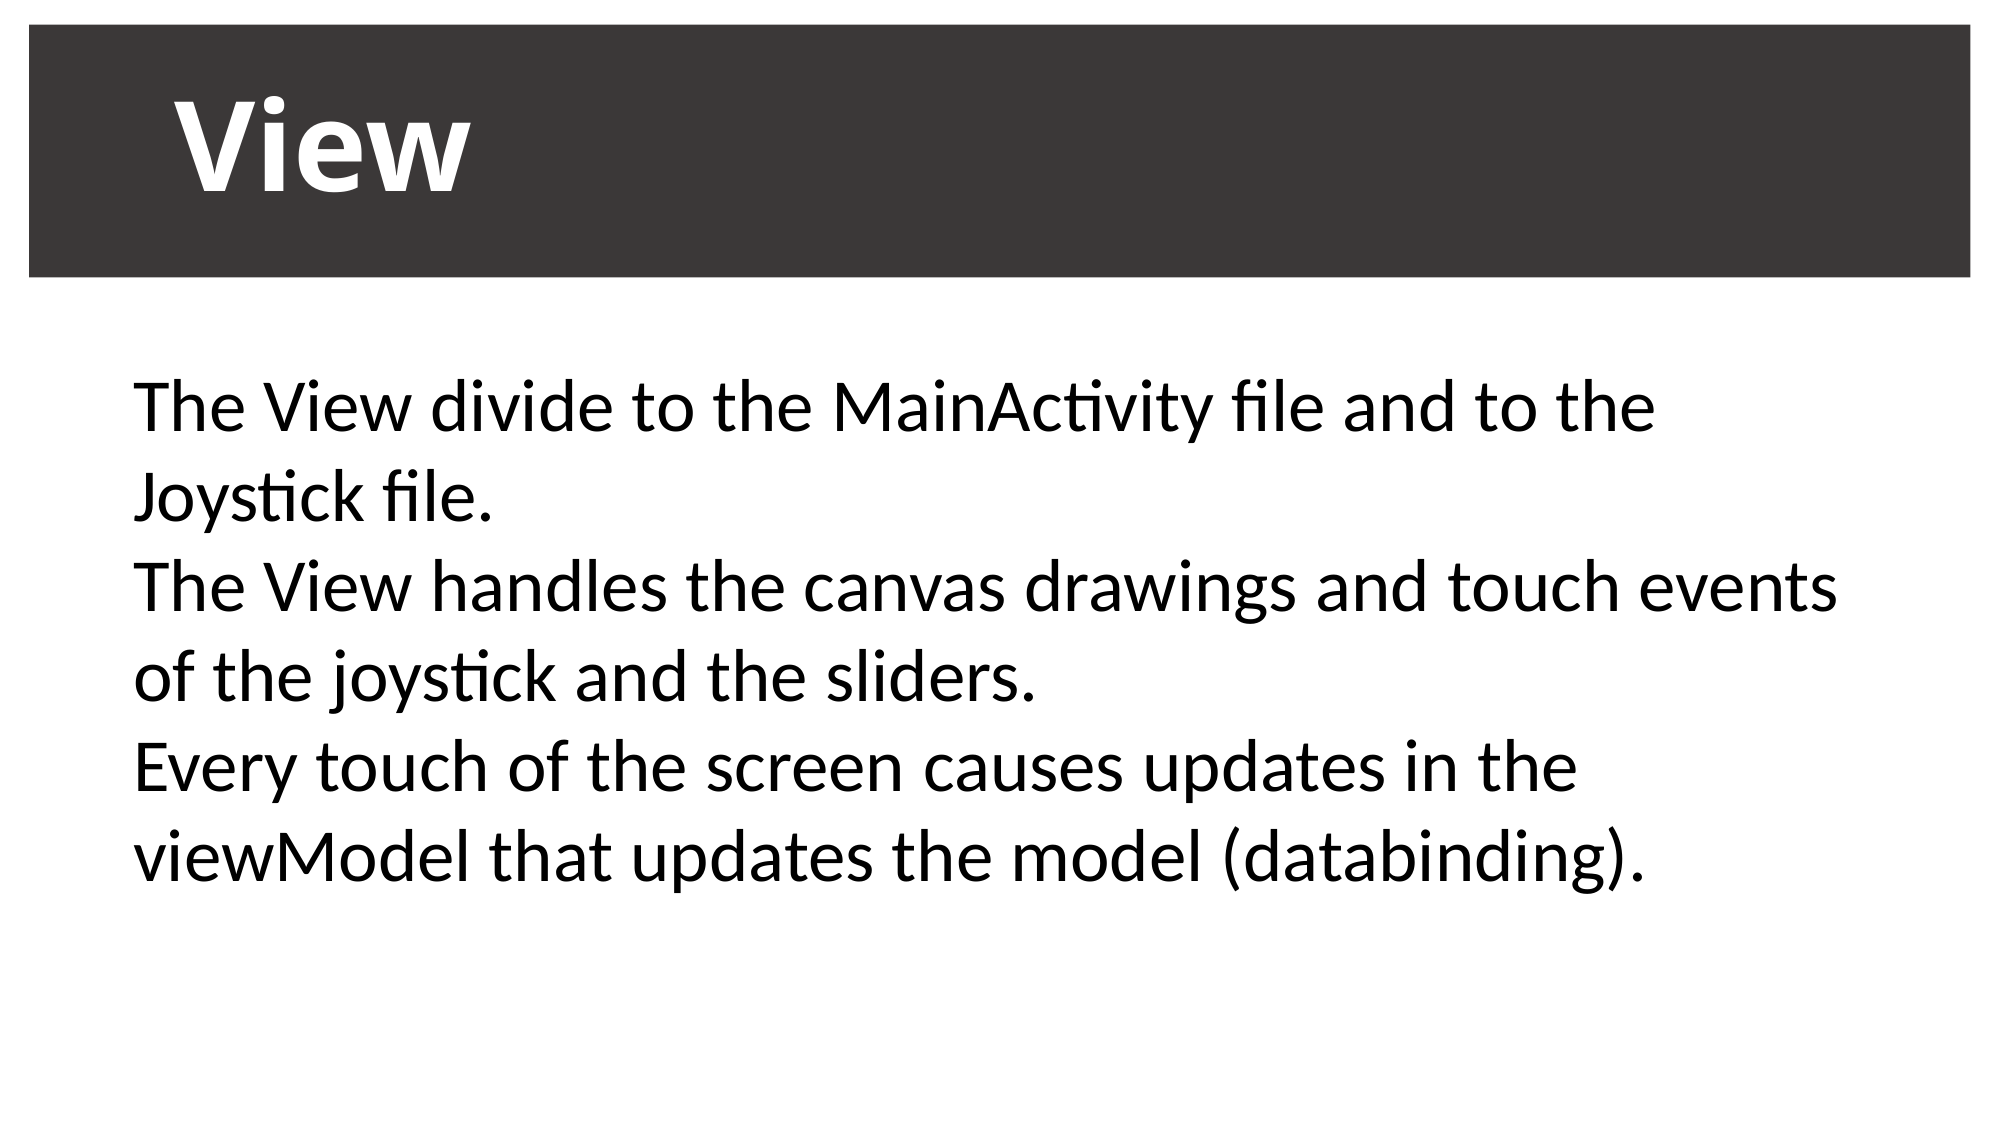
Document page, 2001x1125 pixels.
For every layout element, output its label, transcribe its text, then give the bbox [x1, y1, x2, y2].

title View [29, 24, 1971, 278]
text_box The View divide to the MainActivity file and to the Joystick file. The View handles the canvas drawings and touch events of the joystick and the sliders. Every touch of the screen causes updates in the viewModel that updates the model (databinding). [118, 349, 1864, 905]
